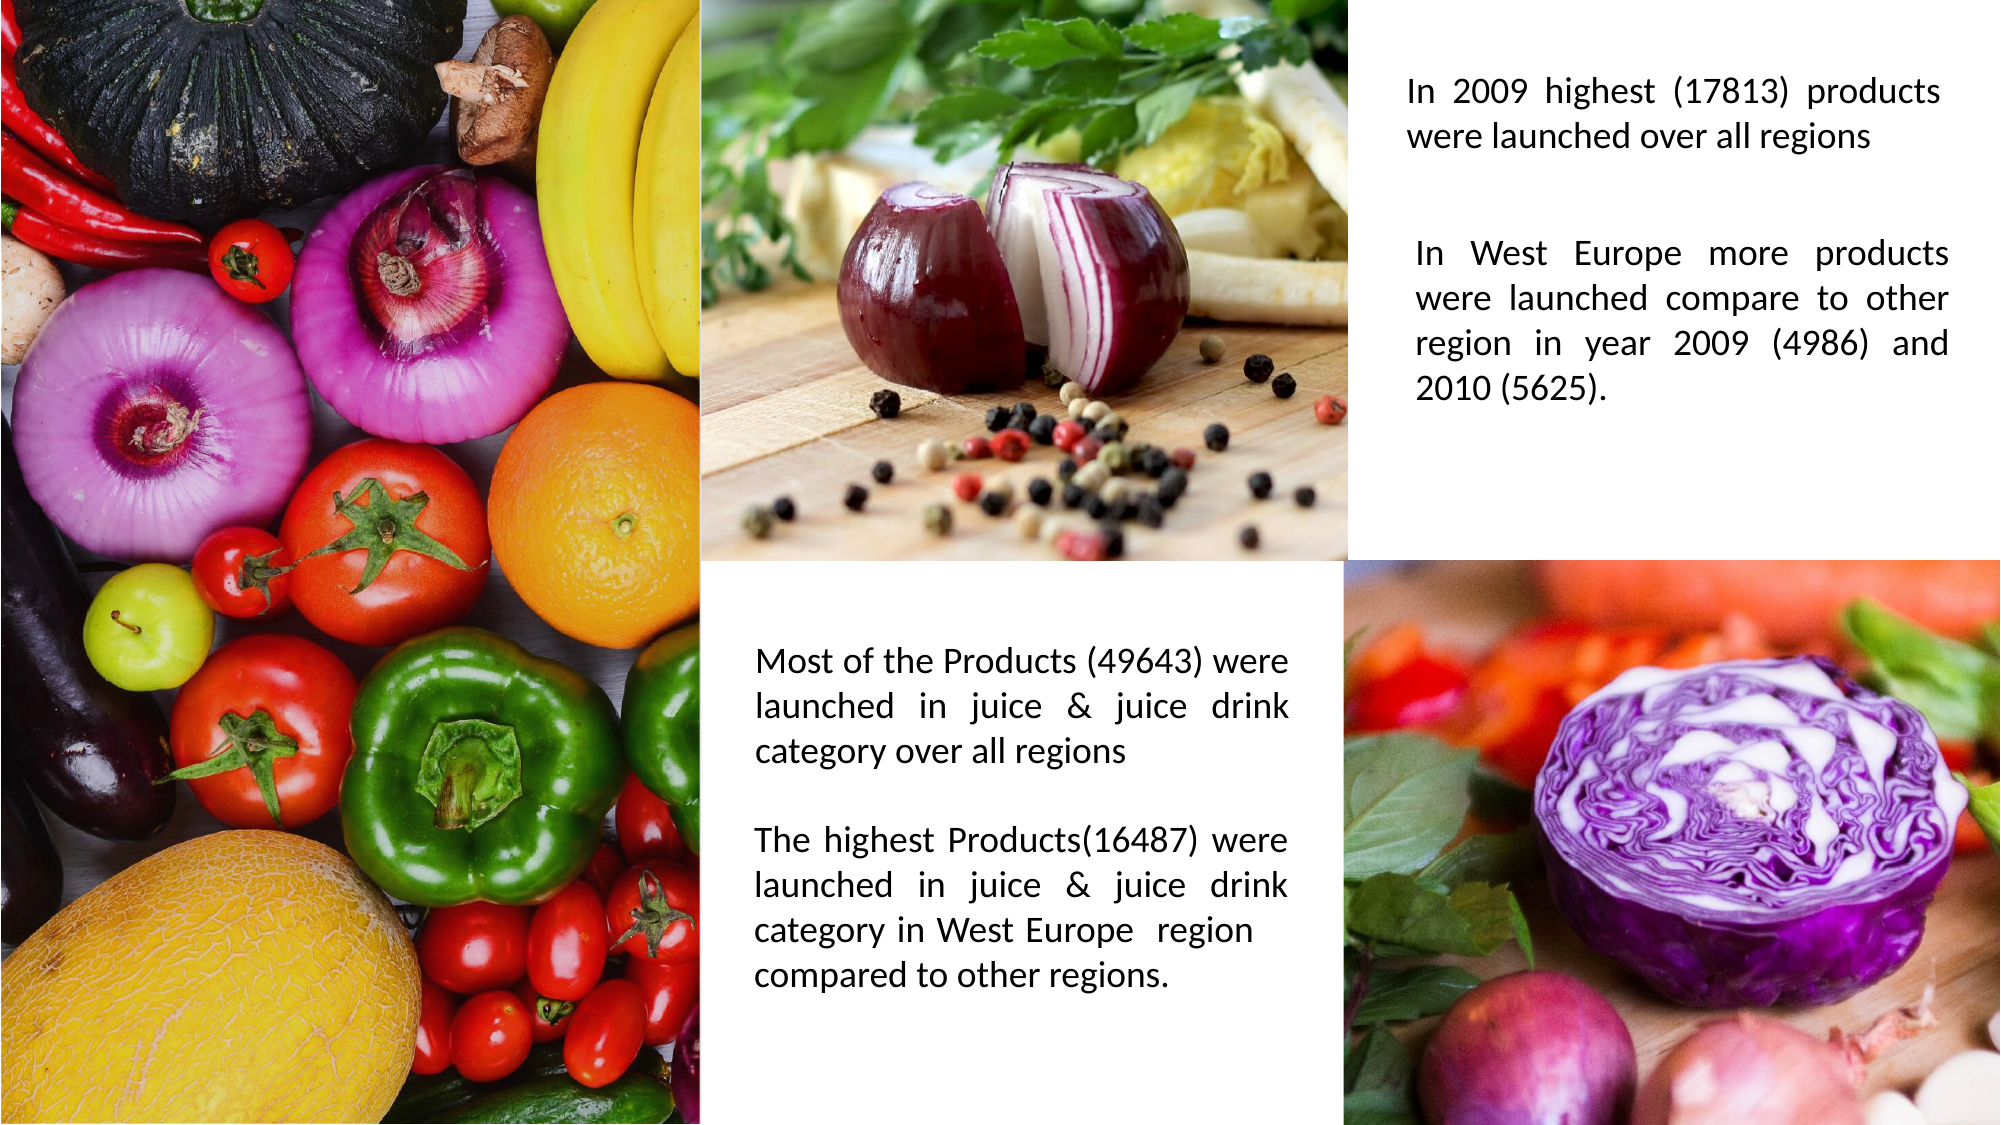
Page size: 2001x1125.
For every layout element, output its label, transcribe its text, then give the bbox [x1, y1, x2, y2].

picture [1, 0, 700, 1125]
text_box The highest Products(16487) were launched in juice & juice drink category in West Europe region compared to other regions. [739, 807, 1304, 1048]
text_box Most of the Products (49643) were launched in juice & juice drink category over all regions [740, 629, 1305, 779]
text_box In 2009 highest (17813) products were launched over all regions [1391, 58, 1956, 163]
picture [701, 0, 2000, 1125]
text_box In West Europe more products were launched compare to other region in year 2009 (4986) and 2010 (5625). [1400, 220, 1965, 416]
